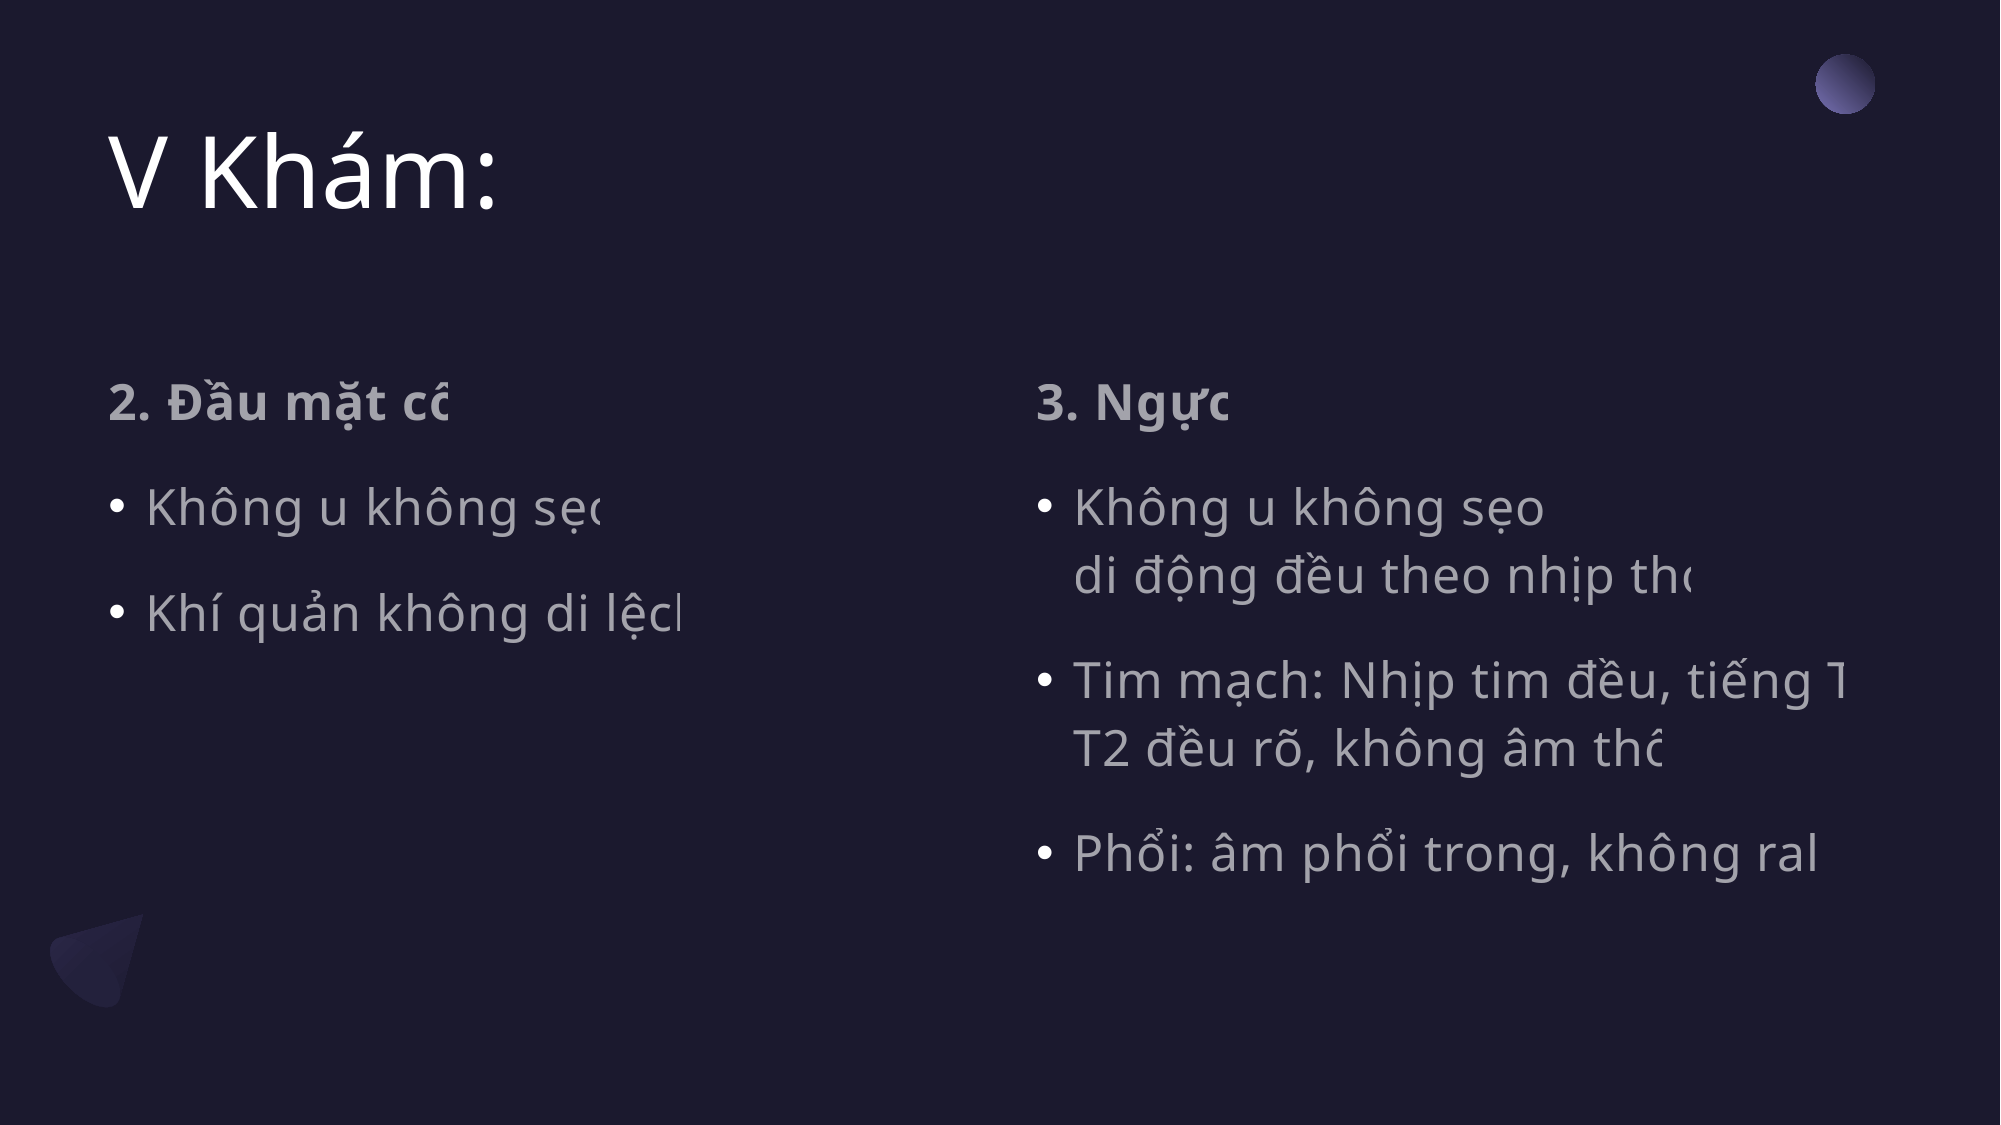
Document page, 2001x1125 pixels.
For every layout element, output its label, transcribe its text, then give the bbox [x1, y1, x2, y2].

list 3. Ngực Không u không sẹo, di động đều theo nhịp thở Tim mạch: Nhịp tim đều, tiếng T1T2 đều rõ, không âm thổi Phổi: âm phổi trong, không rale [1017, 343, 1910, 1000]
title V Khám: [90, 90, 1910, 309]
list 2. Đầu mặt cổ Không u không sẹo Khí quản không di lệch [90, 343, 982, 1000]
